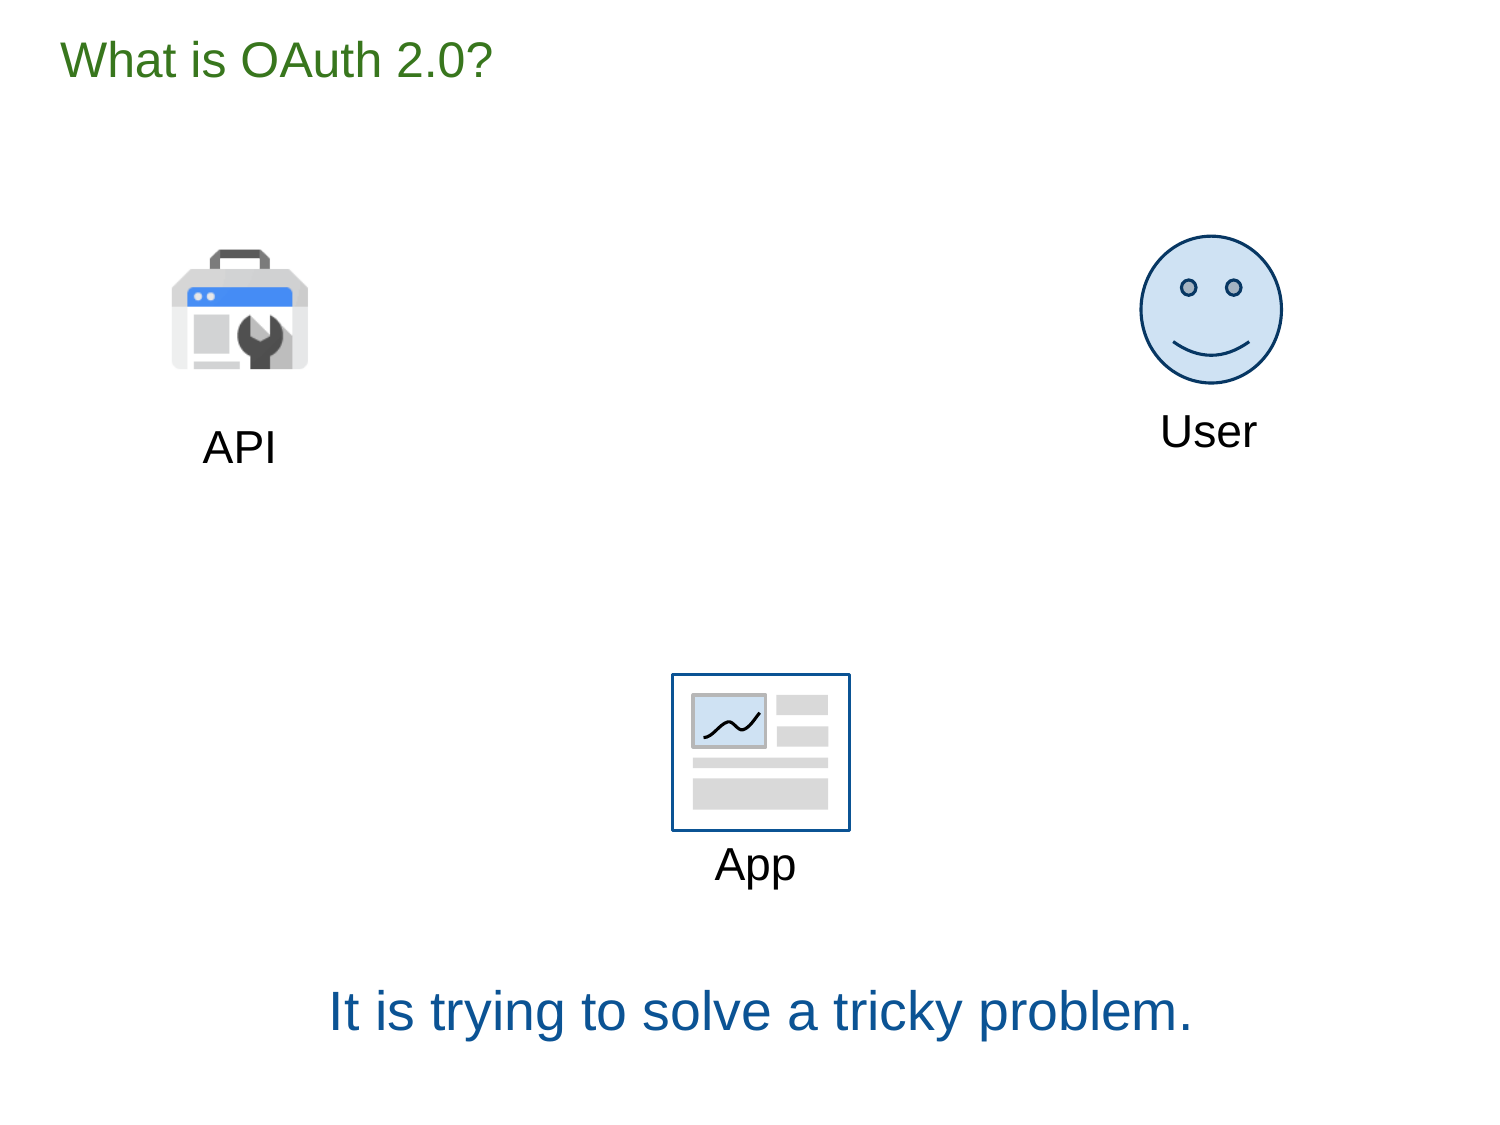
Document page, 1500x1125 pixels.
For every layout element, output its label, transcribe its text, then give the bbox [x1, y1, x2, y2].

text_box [151, 153, 1288, 894]
text_box What is OAuth 2.0? [45, 12, 1477, 82]
text_box It is trying to solve a tricky problem. [105, 959, 1419, 1097]
